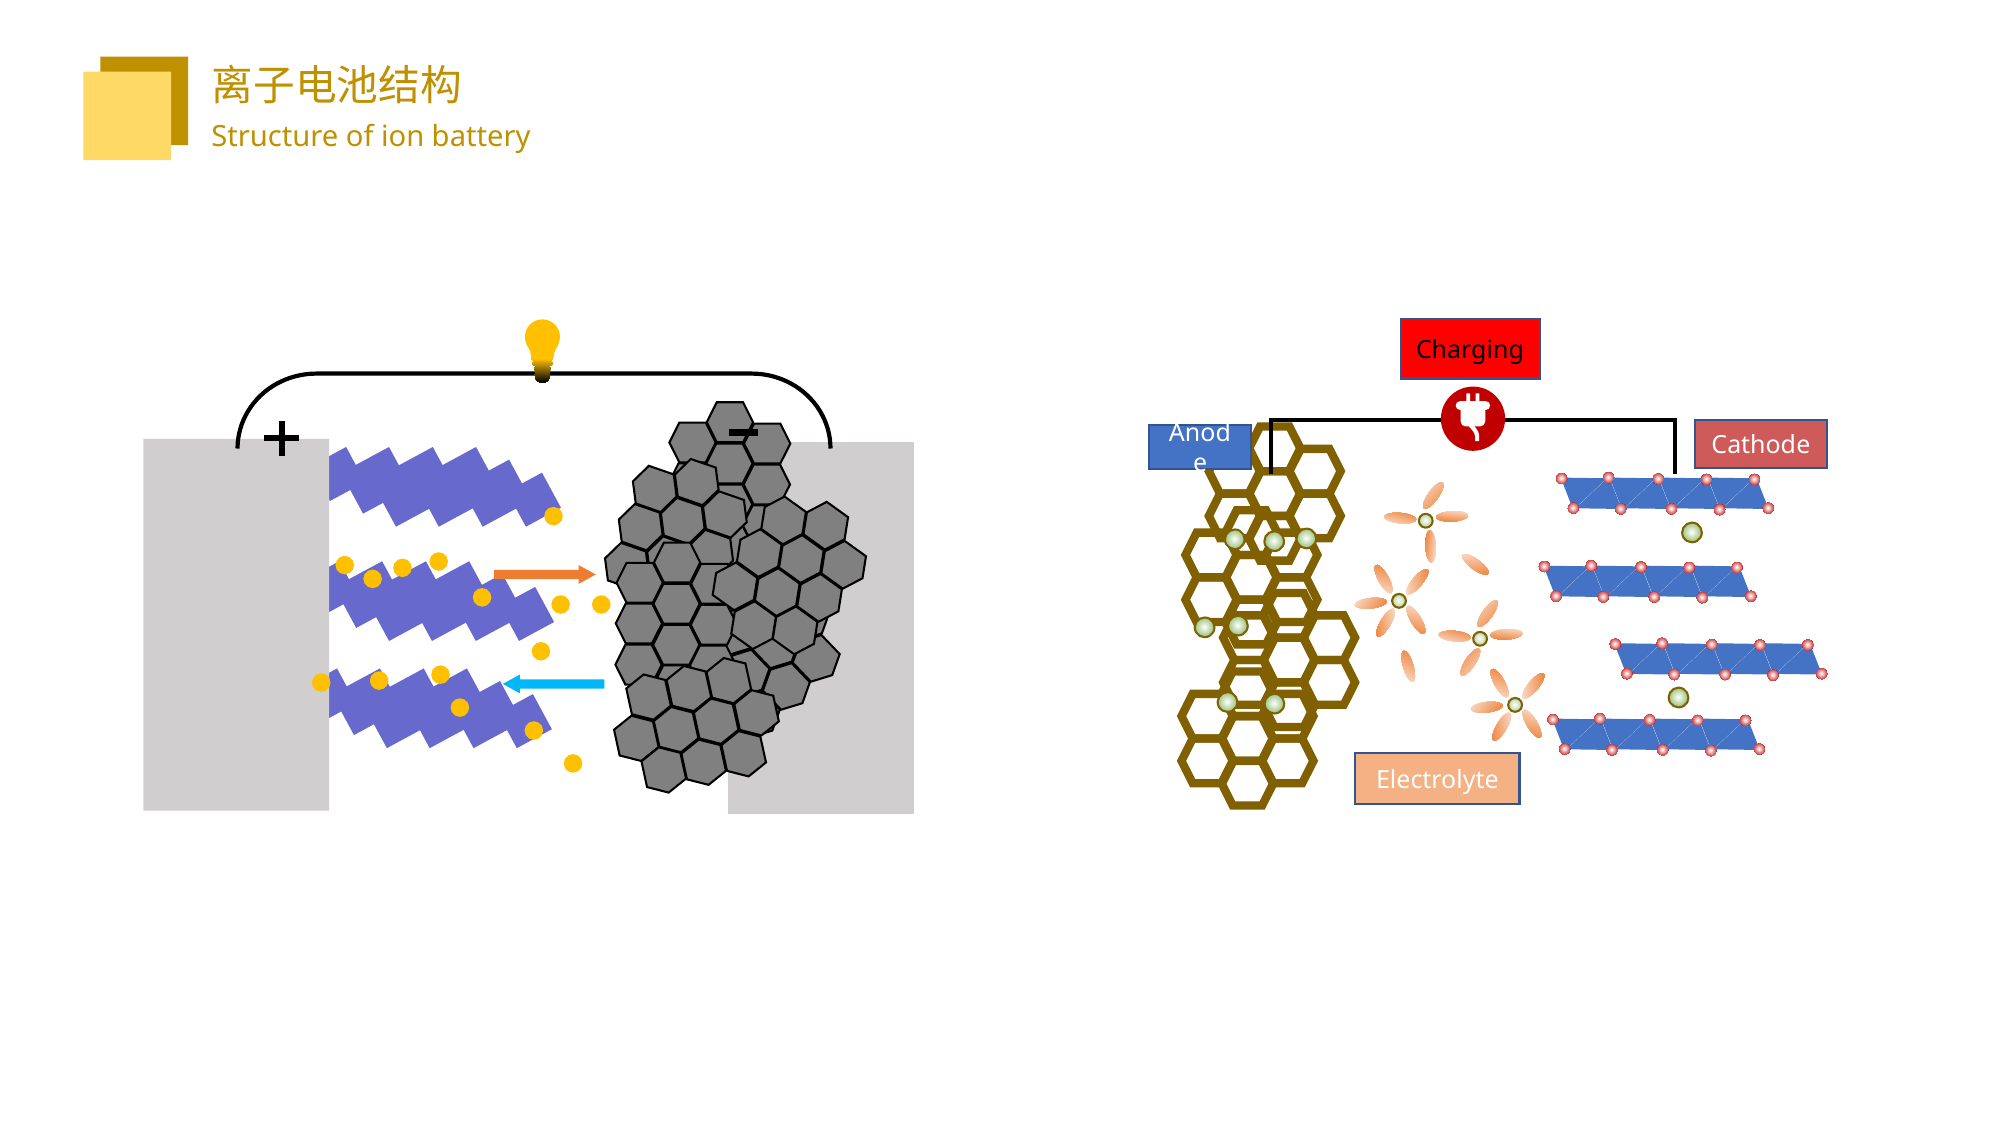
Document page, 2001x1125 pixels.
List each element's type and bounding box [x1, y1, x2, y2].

text_box [1148, 319, 1828, 806]
text_box [83, 51, 570, 161]
text_box [143, 319, 914, 814]
